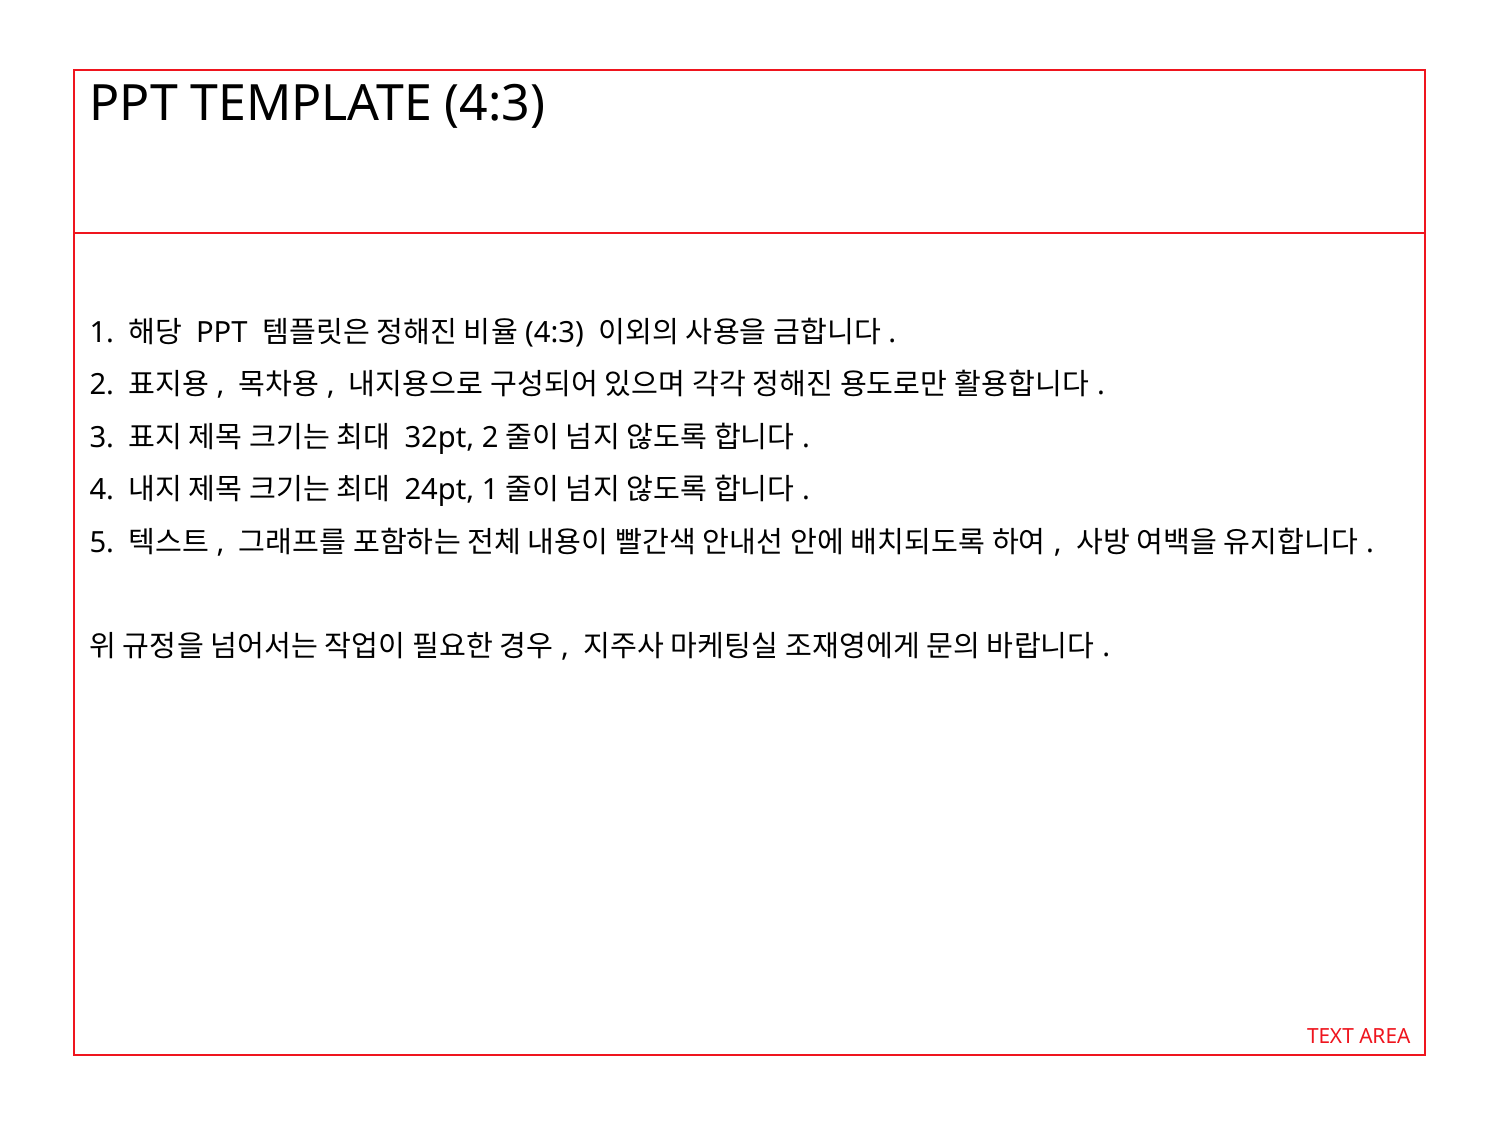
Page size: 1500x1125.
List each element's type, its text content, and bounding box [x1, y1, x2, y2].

text_box 1. 해당 PPT 템플릿은 정해진 비율(4:3) 이외의 사용을 금합니다. 2. 표지용, 목차용, 내지용으로 구성되어 있으며 각각 정해진 용도로만 활용합니다. 3. 표지 제목 크기는 최대 32pt, 2줄이 넘지 않도록 합니다. 4. 내지 제목 크기는 최대 24pt, 1줄이 넘지 않도록 합니다. 5. 텍스트, 그래프를 포함하는 전체 내용이 빨간색 안내선 안에 배치되도록 하여, 사방 여백을 유지합니다. 위 규정을 넘어서는 작업이 필요한 경우, 지주사 마케팅실 조재영에게 문의 바랍니다. [82, 309, 1418, 1055]
text_box [74, 70, 1426, 234]
text_box [74, 234, 1426, 1055]
